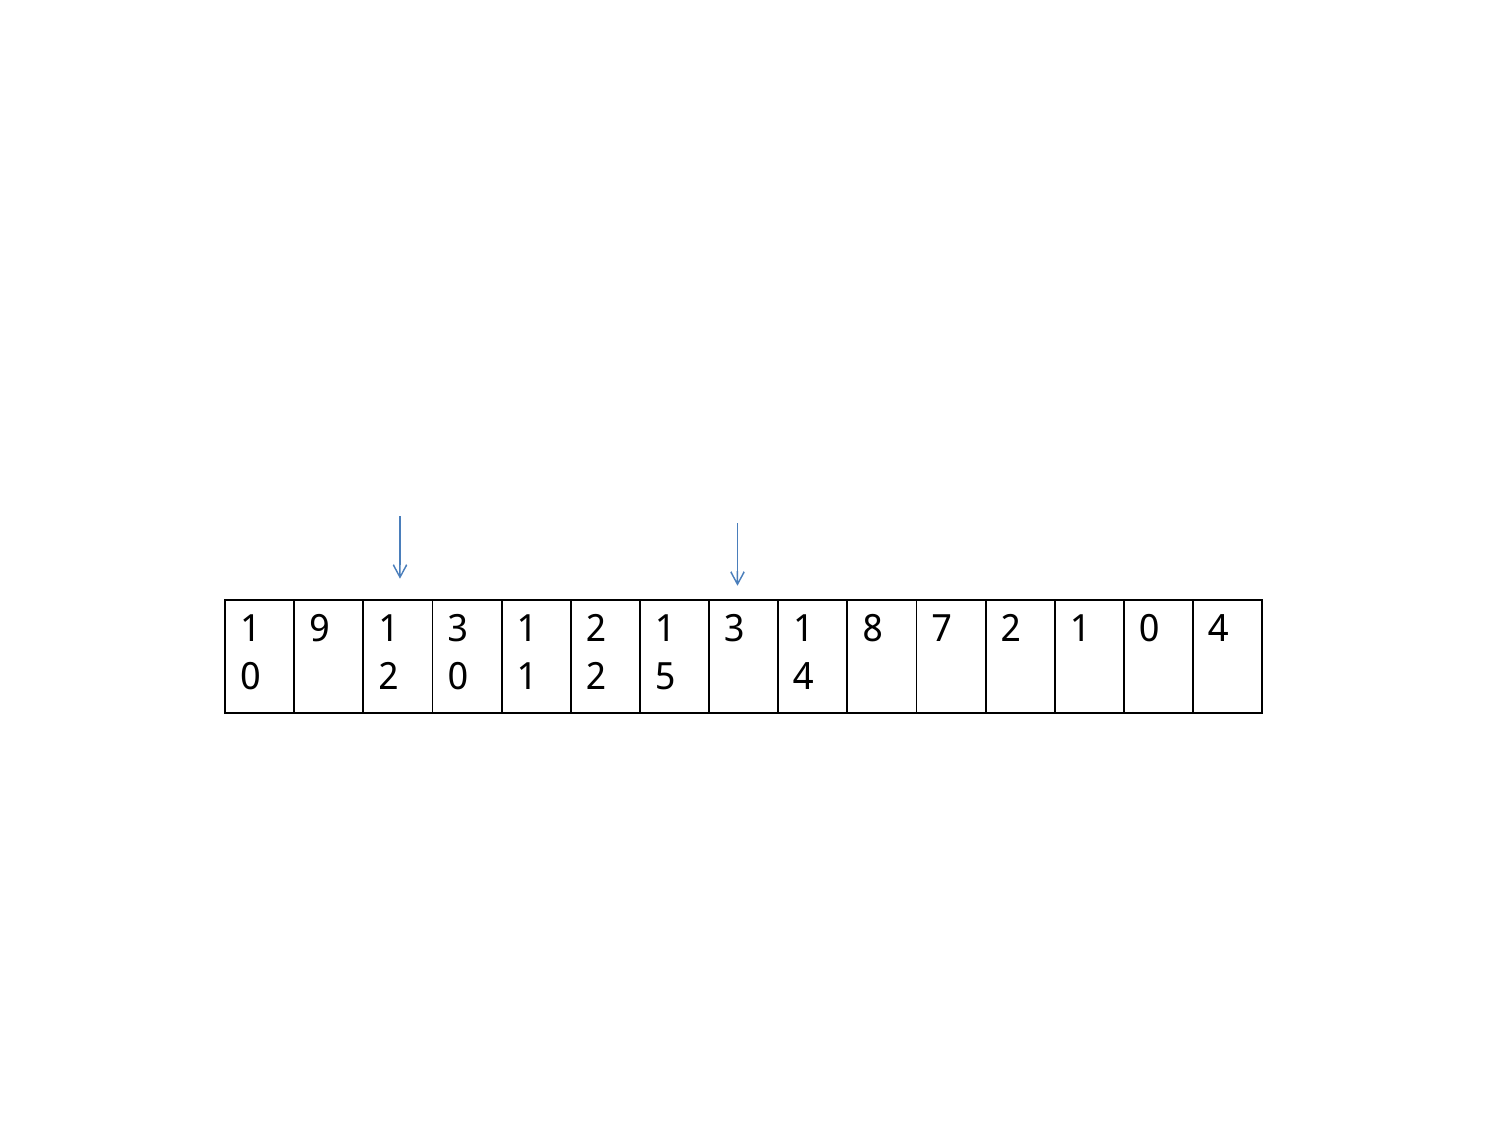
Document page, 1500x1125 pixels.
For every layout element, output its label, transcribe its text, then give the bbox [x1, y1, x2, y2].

table_header 3 [710, 601, 777, 712]
table_header 1 [1056, 601, 1123, 712]
table_header 0 [1125, 601, 1192, 712]
table_header 12 [364, 601, 432, 712]
table_header 9 [295, 601, 362, 712]
table_header 8 [848, 601, 916, 712]
table_header 30 [433, 601, 501, 712]
table_header 2 [987, 601, 1054, 712]
table_header 14 [779, 601, 846, 712]
table_header 11 [503, 601, 570, 712]
table_header 7 [917, 601, 985, 712]
table_header 4 [1194, 601, 1261, 712]
table_header 10 [226, 601, 293, 712]
table_header 15 [641, 601, 708, 712]
table_header 22 [572, 601, 639, 712]
